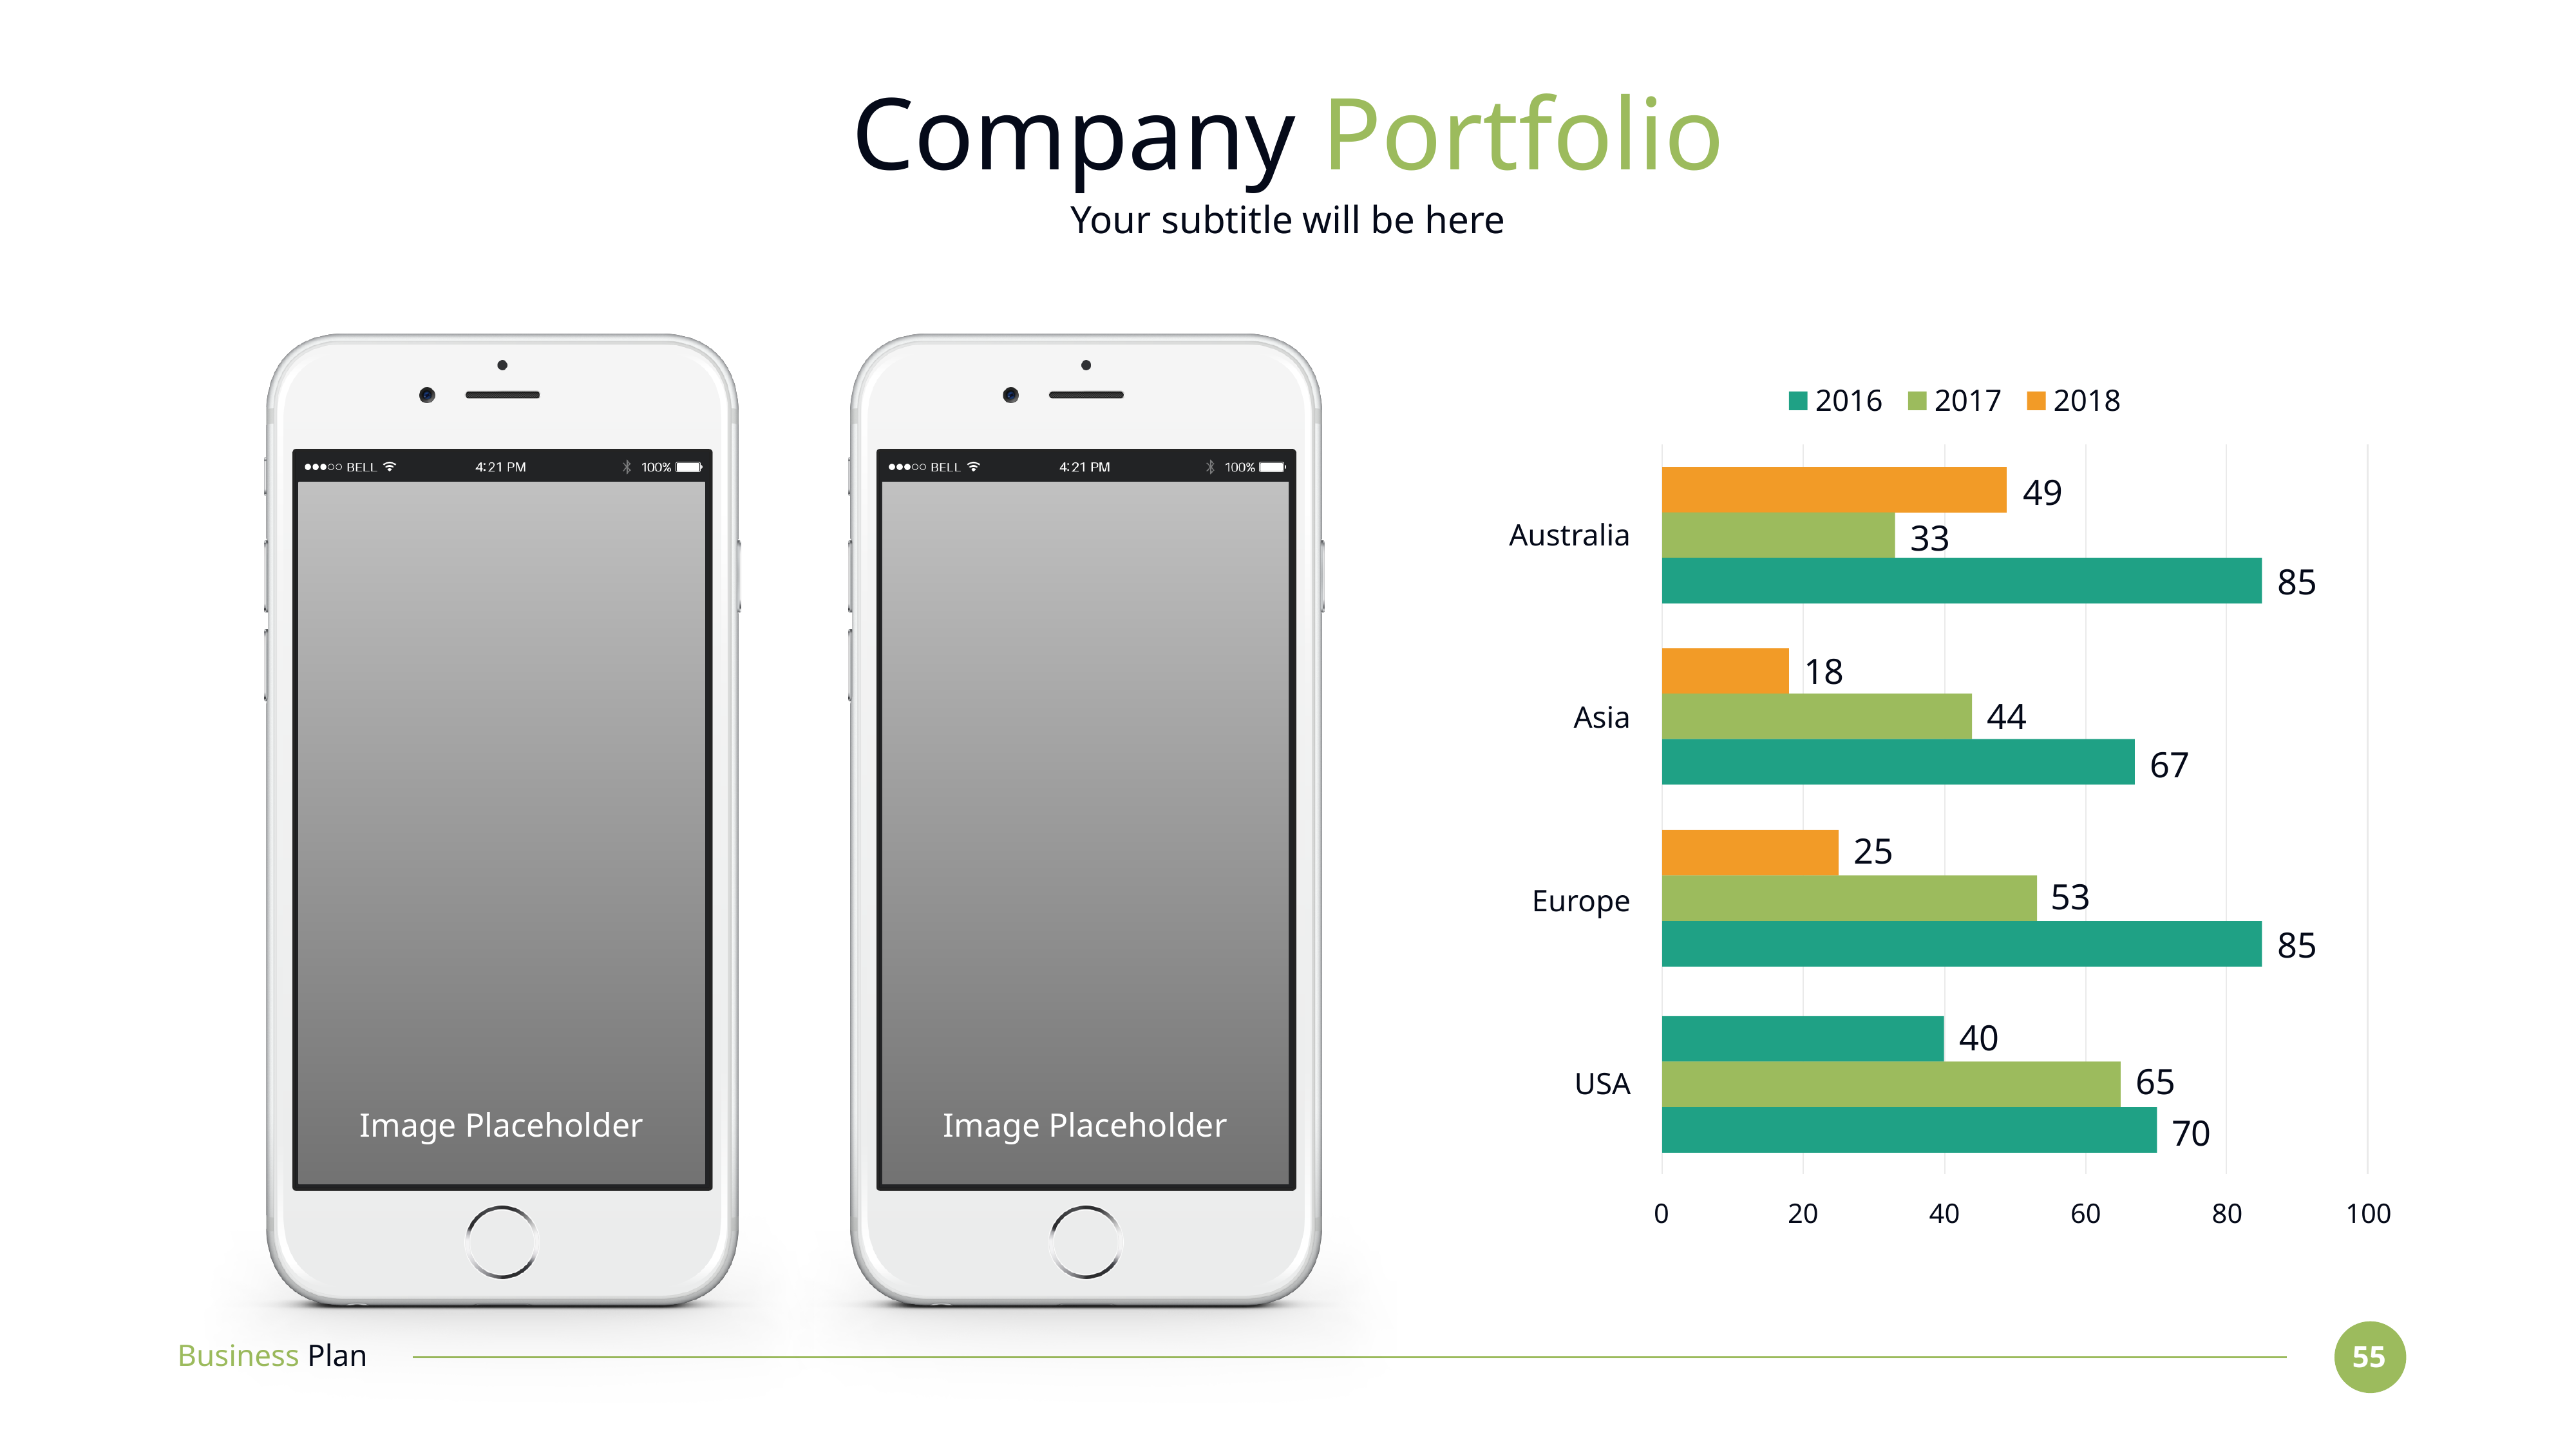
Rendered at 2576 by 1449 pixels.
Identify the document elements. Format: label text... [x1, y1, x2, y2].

title Company Portfolio [177, 70, 2399, 193]
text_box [1483, 381, 2407, 1229]
list Your subtitle will be here [177, 196, 2399, 243]
picture [185, 303, 1416, 1434]
